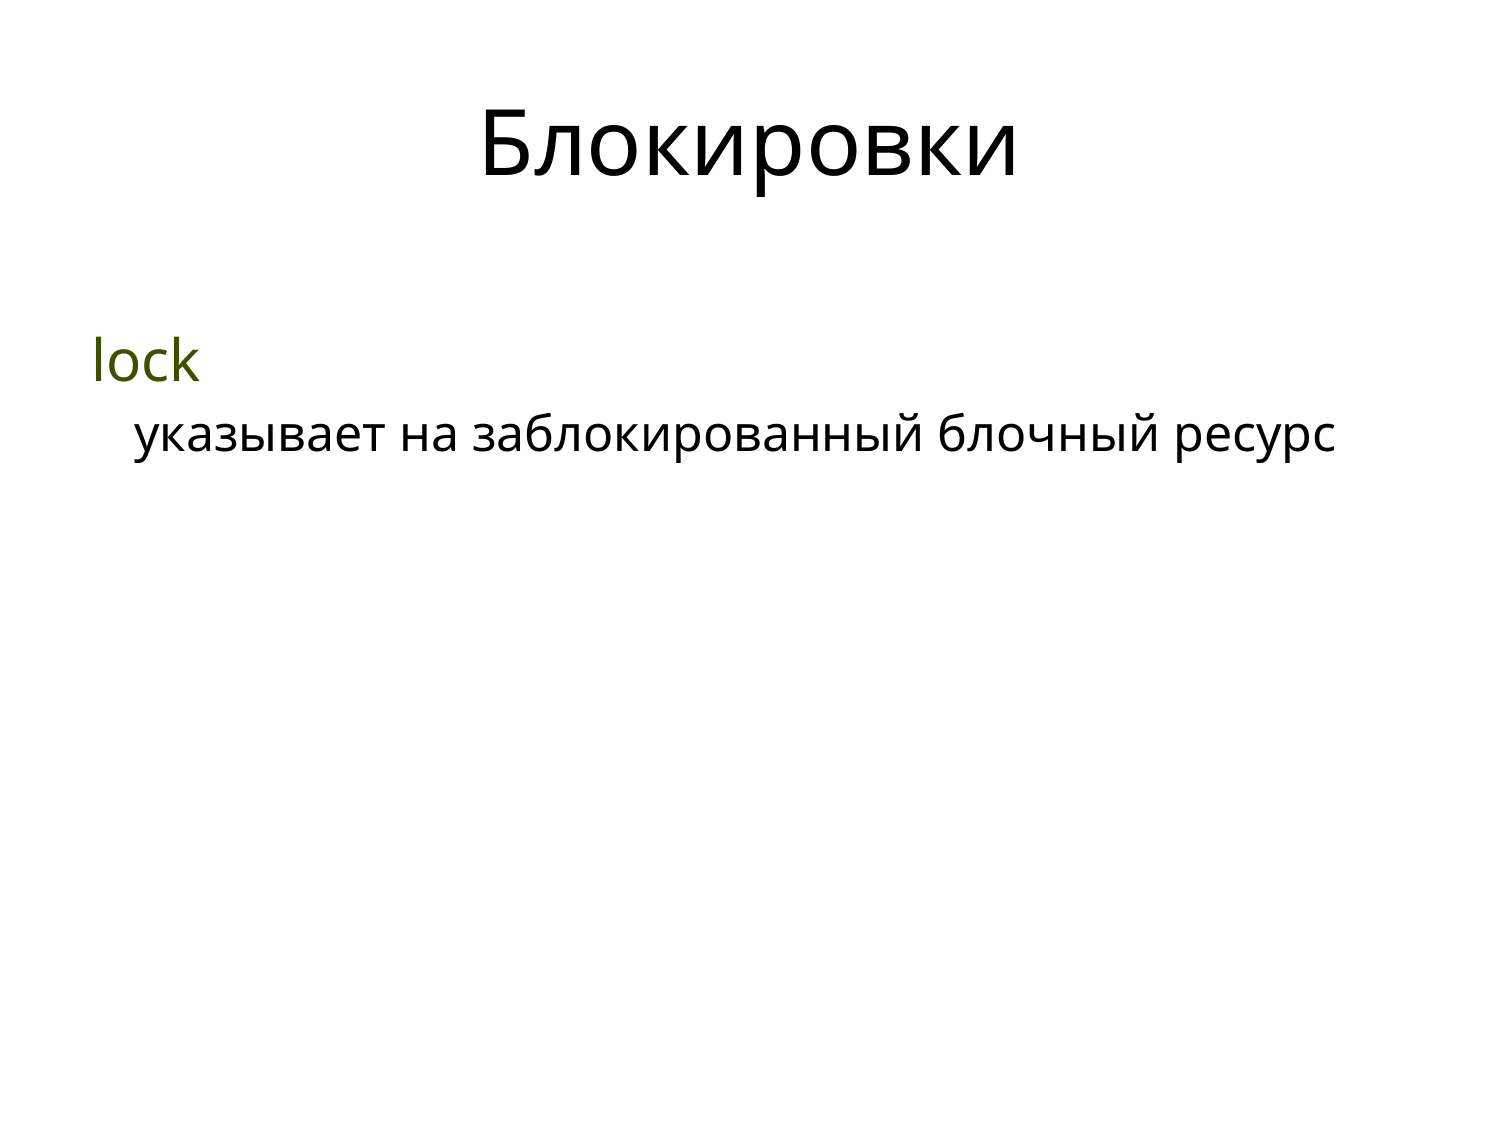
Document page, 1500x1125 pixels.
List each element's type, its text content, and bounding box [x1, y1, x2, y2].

title Блокировки [75, 45, 1425, 233]
list lock указывает на заблокированный блочный ресурс [76, 255, 1424, 1076]
